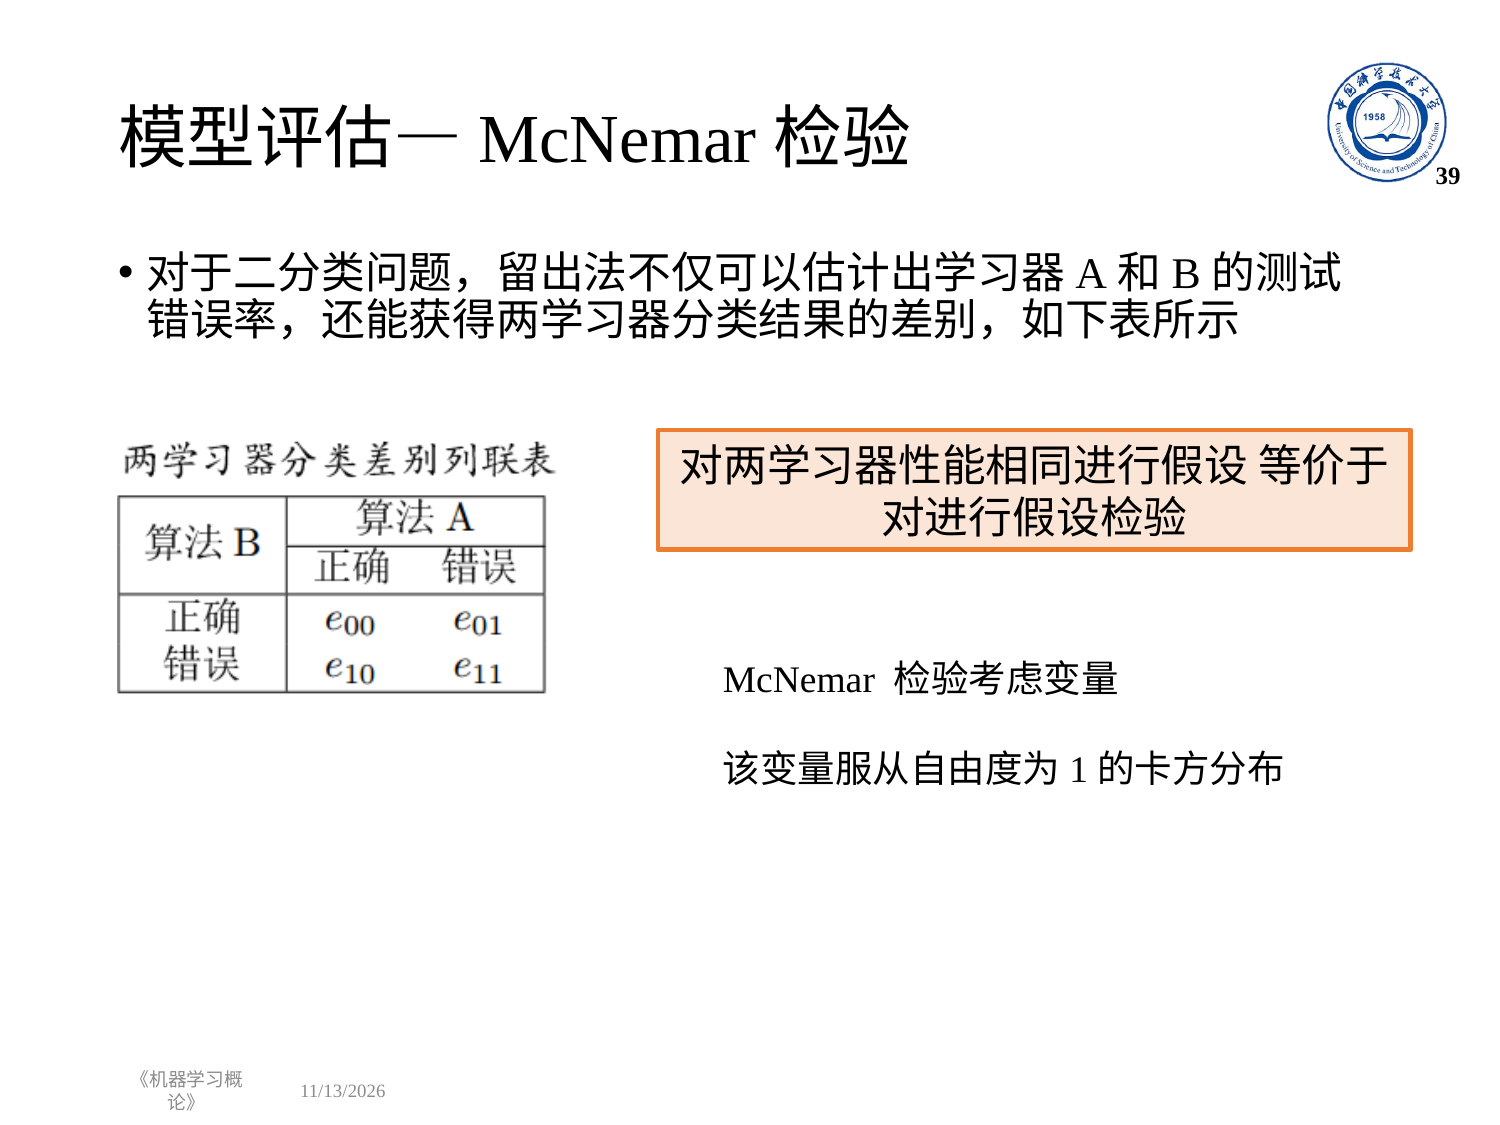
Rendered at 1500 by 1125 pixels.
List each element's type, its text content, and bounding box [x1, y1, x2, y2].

title 模型评估—McNemar检验 [103, 59, 1397, 221]
slide_number 39 [1372, 144, 1476, 205]
footer 《机器学习概论》 [104, 1068, 270, 1113]
list 对于二分类问题，留出法不仅可以估计出学习器A和B的测试错误率，还能获得两学习器分类结果的差别，如下表所示 [103, 243, 1397, 1053]
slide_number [285, 1068, 422, 1113]
picture [1397, 59, 1450, 144]
picture [117, 432, 558, 703]
